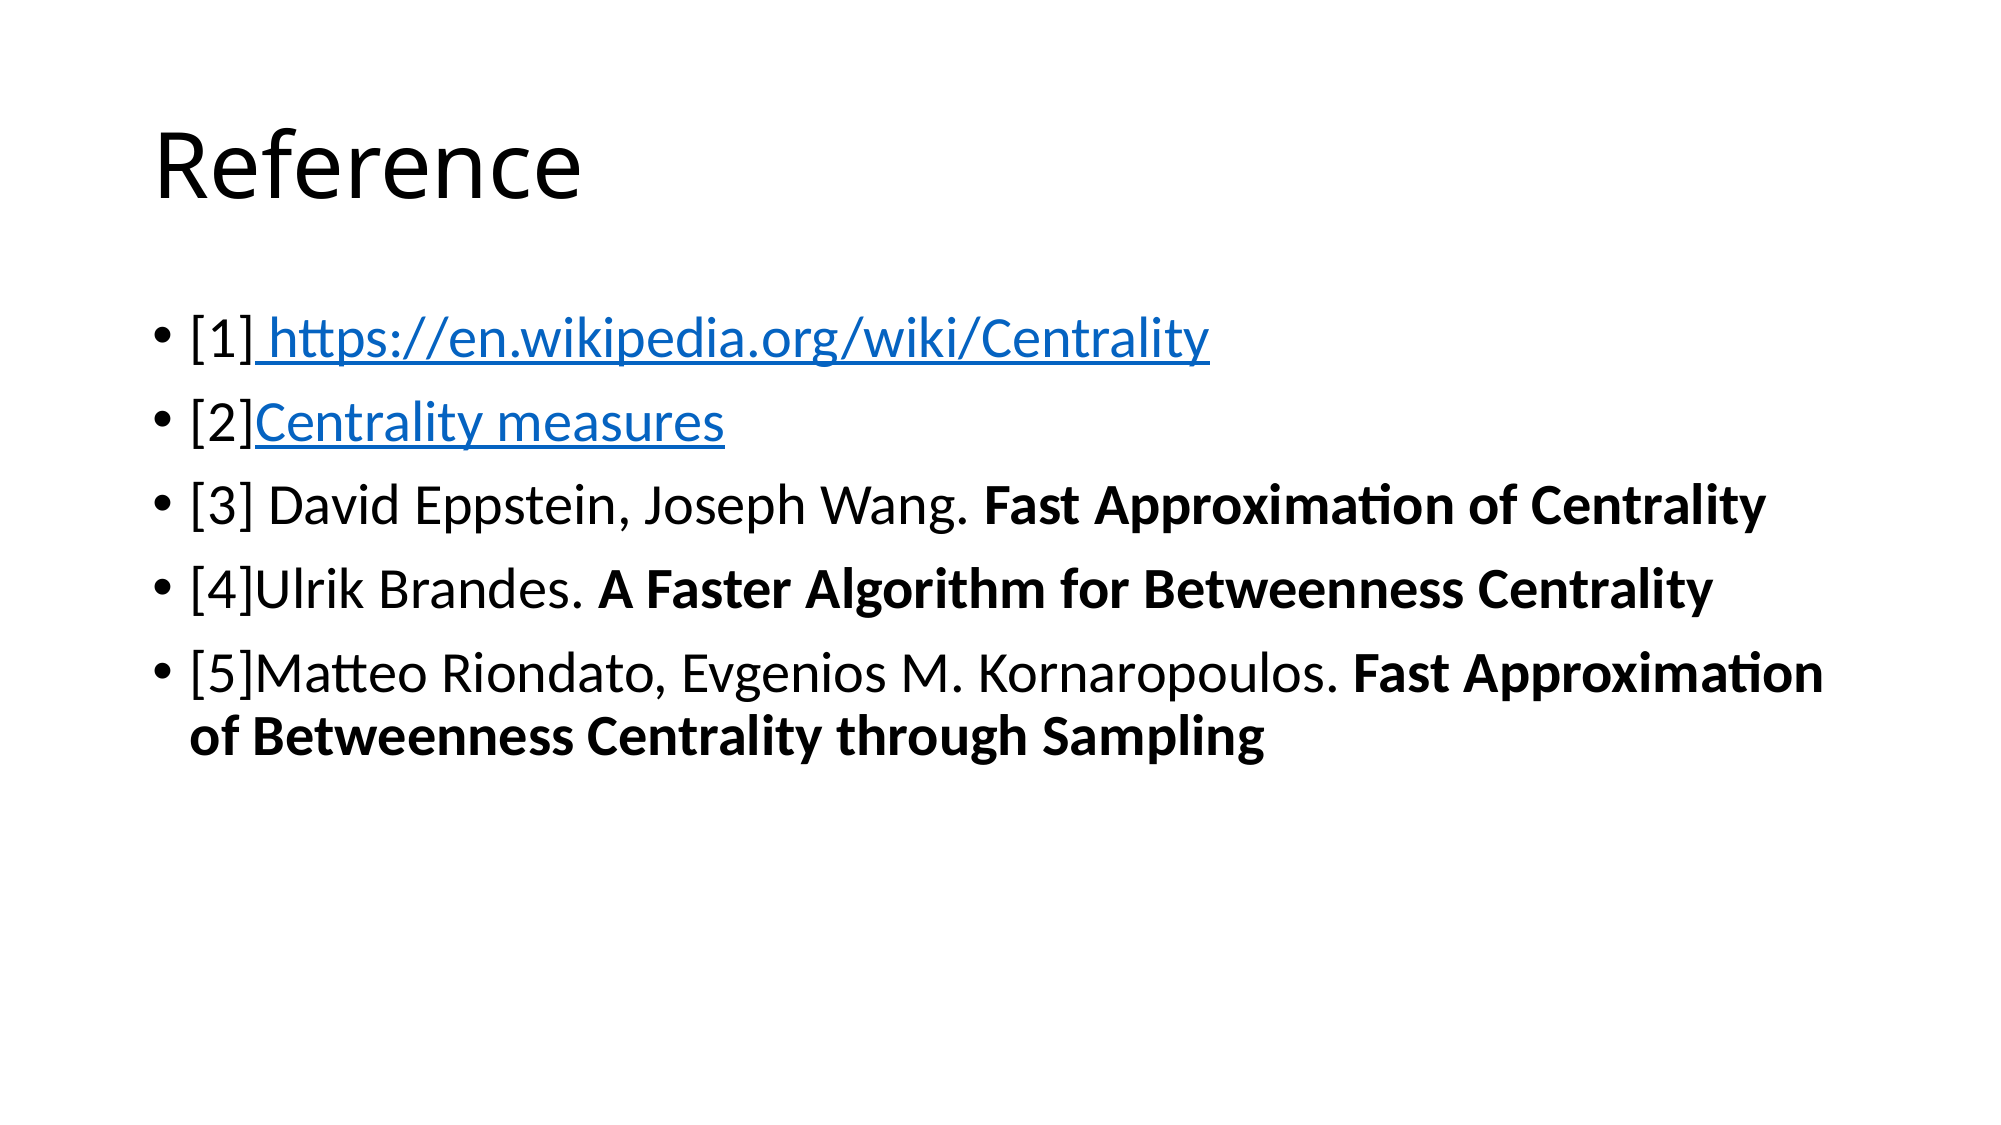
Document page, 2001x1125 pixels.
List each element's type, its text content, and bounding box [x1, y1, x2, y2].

title Reference [137, 59, 1863, 278]
list [1] https://en.wikipedia.org/wiki/Centrality [2]Centrality measures [3] David Eppstein, Joseph Wang. Fast Approximation of Centrality [4]Ulrik Brandes. A Faster Algorithm for Betweenness Centrality [5]Matteo Riondato, Evgenios M. Kornaropoulos. Fast Approximation of Betweenness Centrality through Sampling [137, 299, 1863, 1014]
